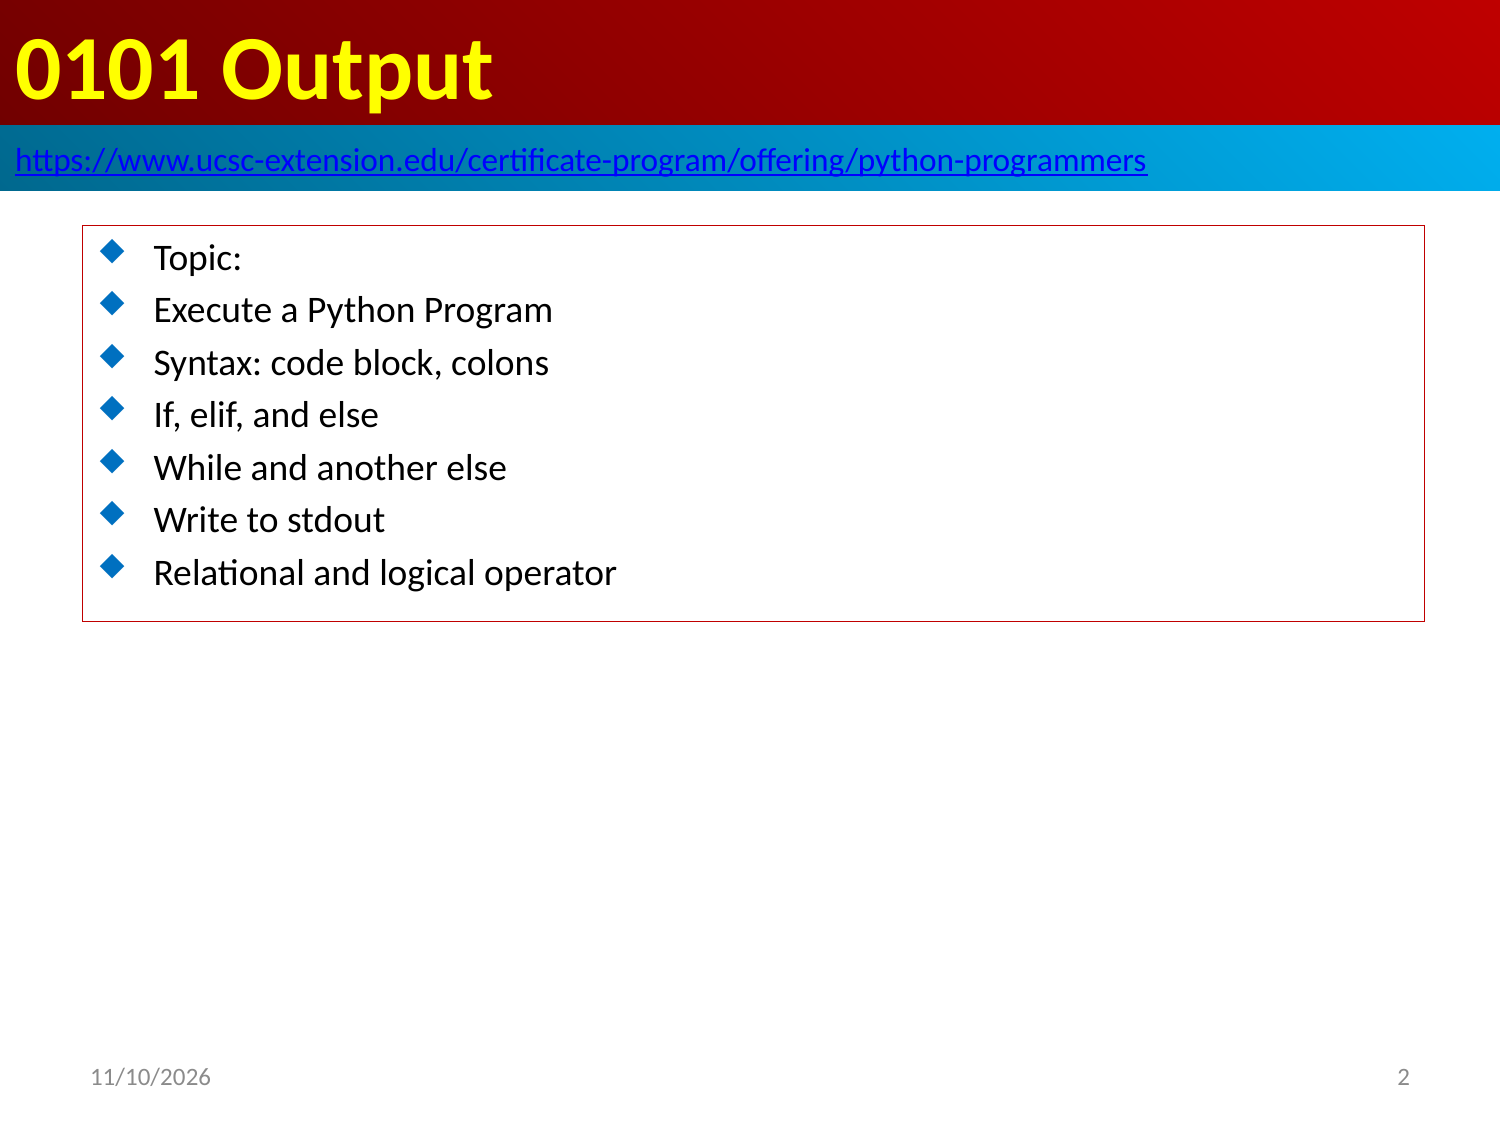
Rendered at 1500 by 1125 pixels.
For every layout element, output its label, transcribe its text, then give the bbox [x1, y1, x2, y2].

subtitle Topic: Execute a Python Program Syntax: code block, colons If, elif, and else While and another else Write to stdout Relational and logical operator [82, 225, 1425, 622]
slide_number 2 [1074, 1042, 1425, 1109]
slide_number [75, 1042, 425, 1109]
text_box https://www.ucsc-extension.edu/certificate-program/offering/python-programmers [0, 125, 1500, 191]
title 0101 Output [0, 0, 1500, 125]
